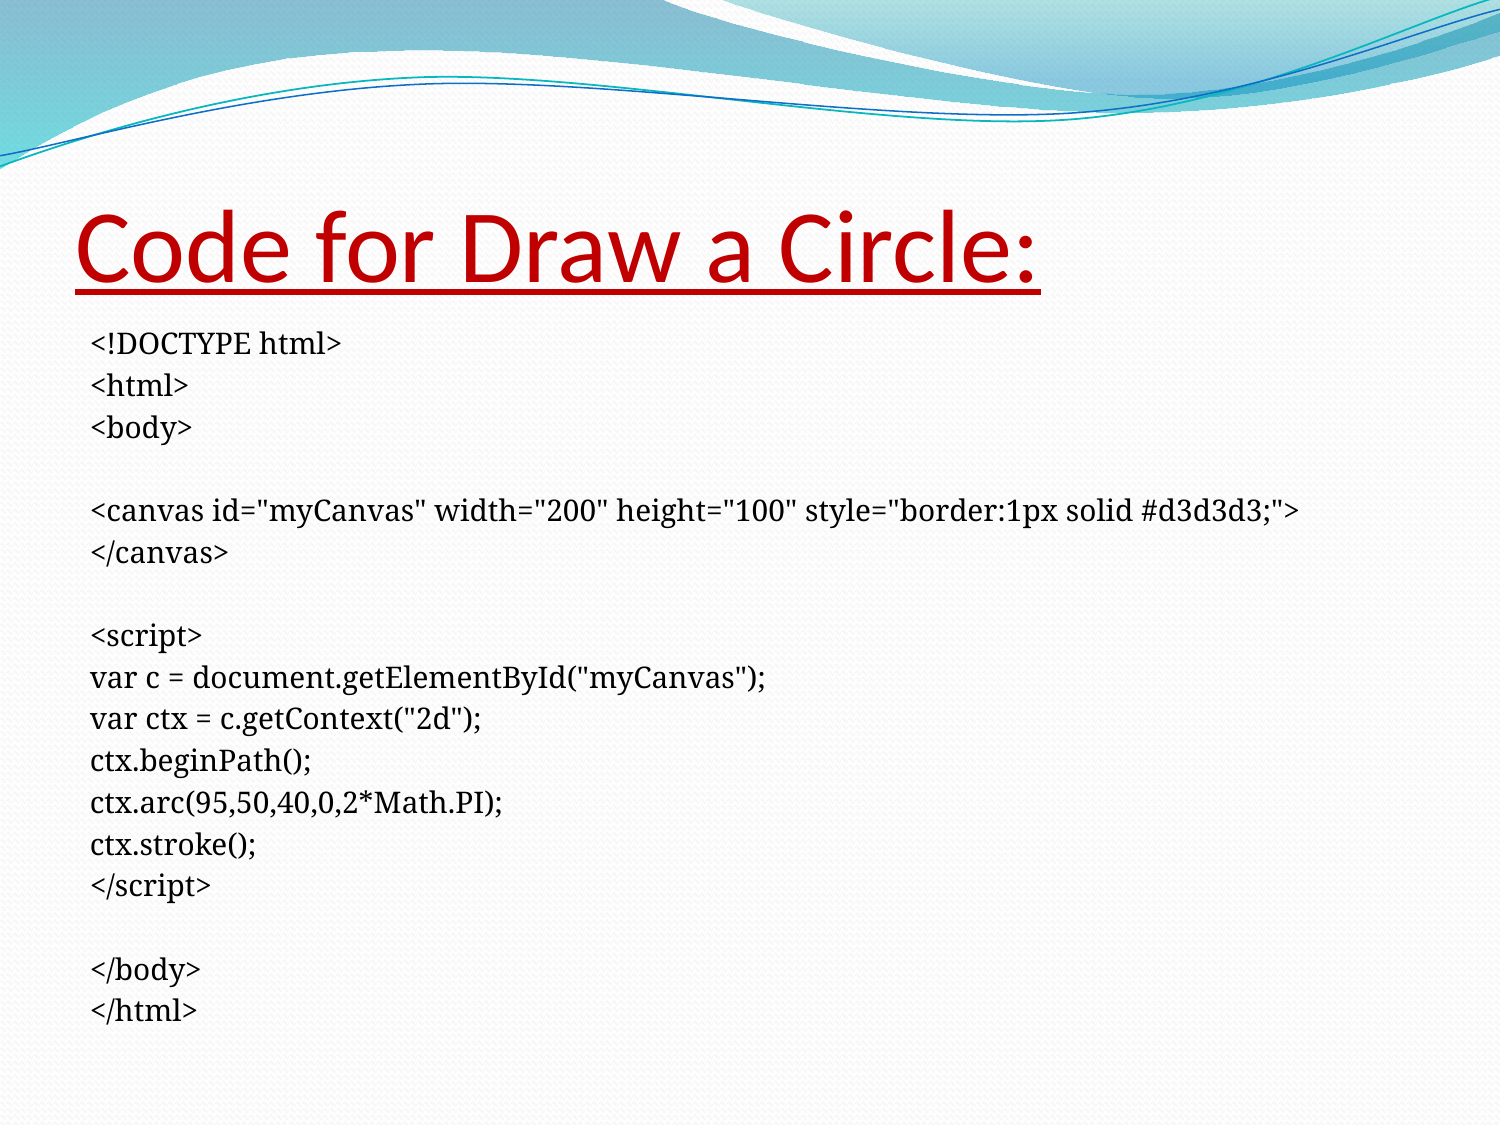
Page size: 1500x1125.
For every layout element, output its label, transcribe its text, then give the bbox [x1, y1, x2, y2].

list <!DOCTYPE html> <html> <body> <canvas id="myCanvas" width="200" height="100" style="border:1px solid #d3d3d3;"> </canvas> <script> var c = document.getElementById("myCanvas"); var ctx = c.getContext("2d"); ctx.beginPath(); ctx.arc(95,50,40,0,2*Math.PI); ctx.stroke(); </script> </body> </html> [75, 317, 1425, 1038]
title Code for Draw a Circle: [75, 115, 1425, 303]
